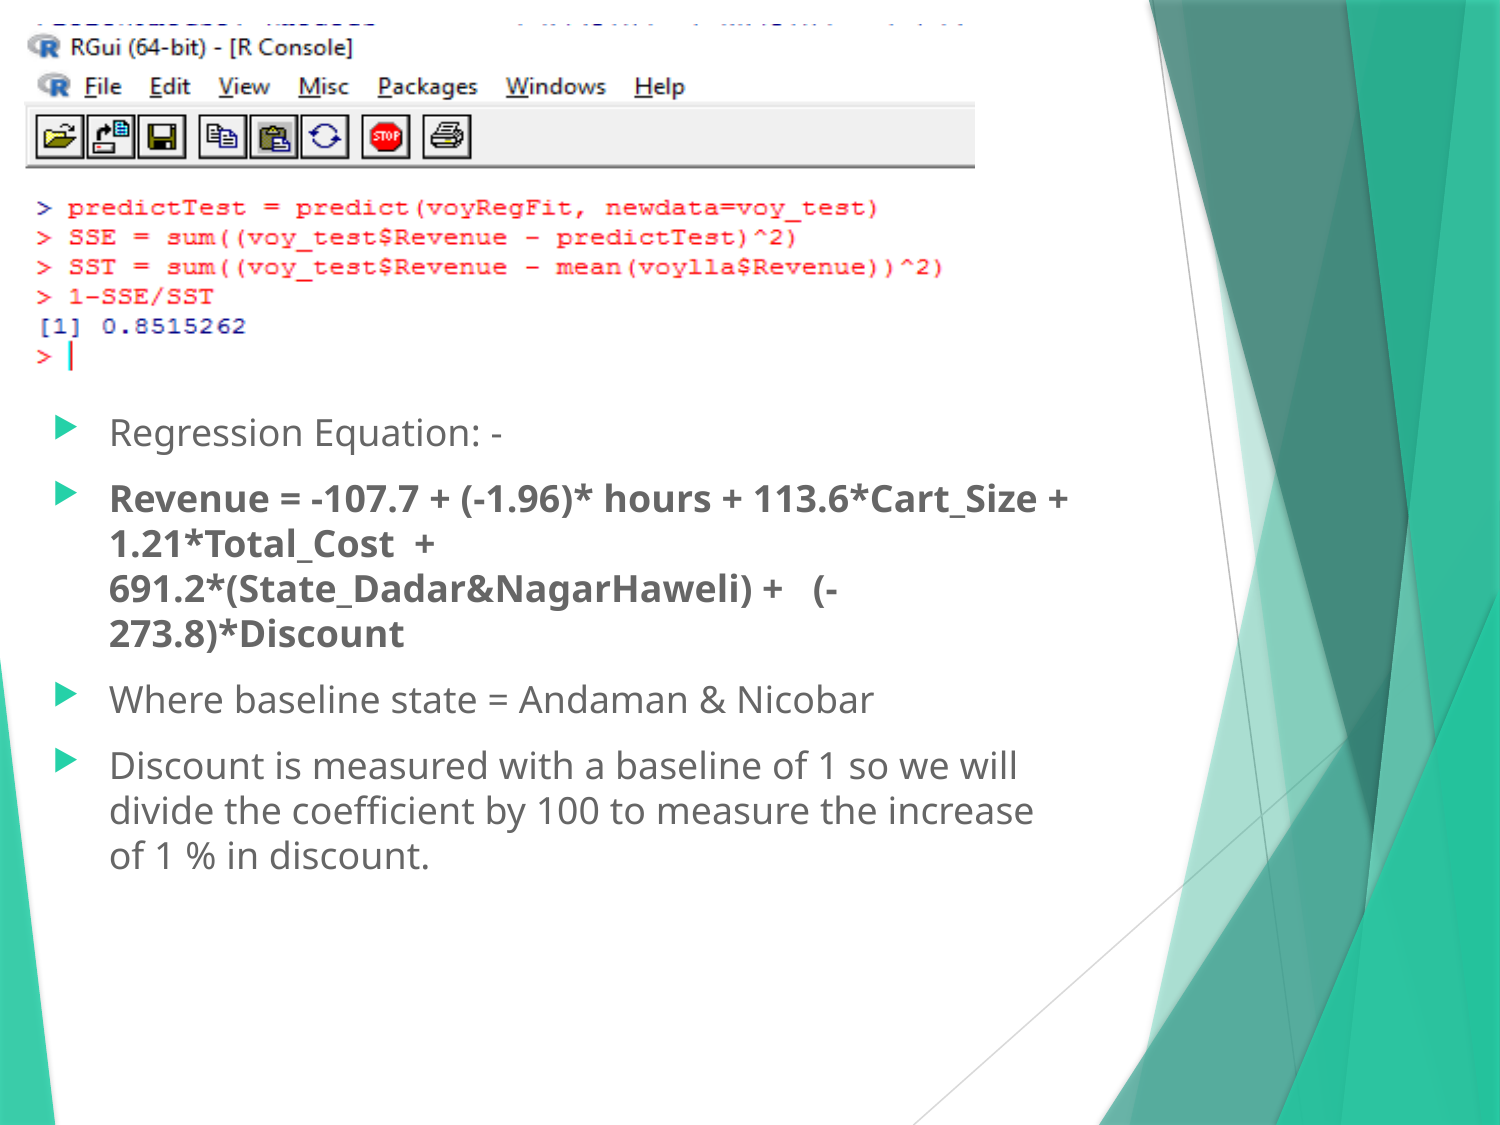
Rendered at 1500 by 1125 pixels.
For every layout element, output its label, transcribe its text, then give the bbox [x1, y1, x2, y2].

picture [24, 24, 976, 397]
list Regression Equation: - Revenue = -107.7 + (-1.96)* hours + 113.6*Cart_Size + 1.21*Total_Cost + 691.2*(State_Dadar&NagarHaweli) + (-273.8)*Discount Where baseline state = Andaman & Nicobar Discount is measured with a baseline of 1 so we will divide the coefficient by 100 to measure the increase of 1 % in discount. [37, 401, 1096, 1039]
